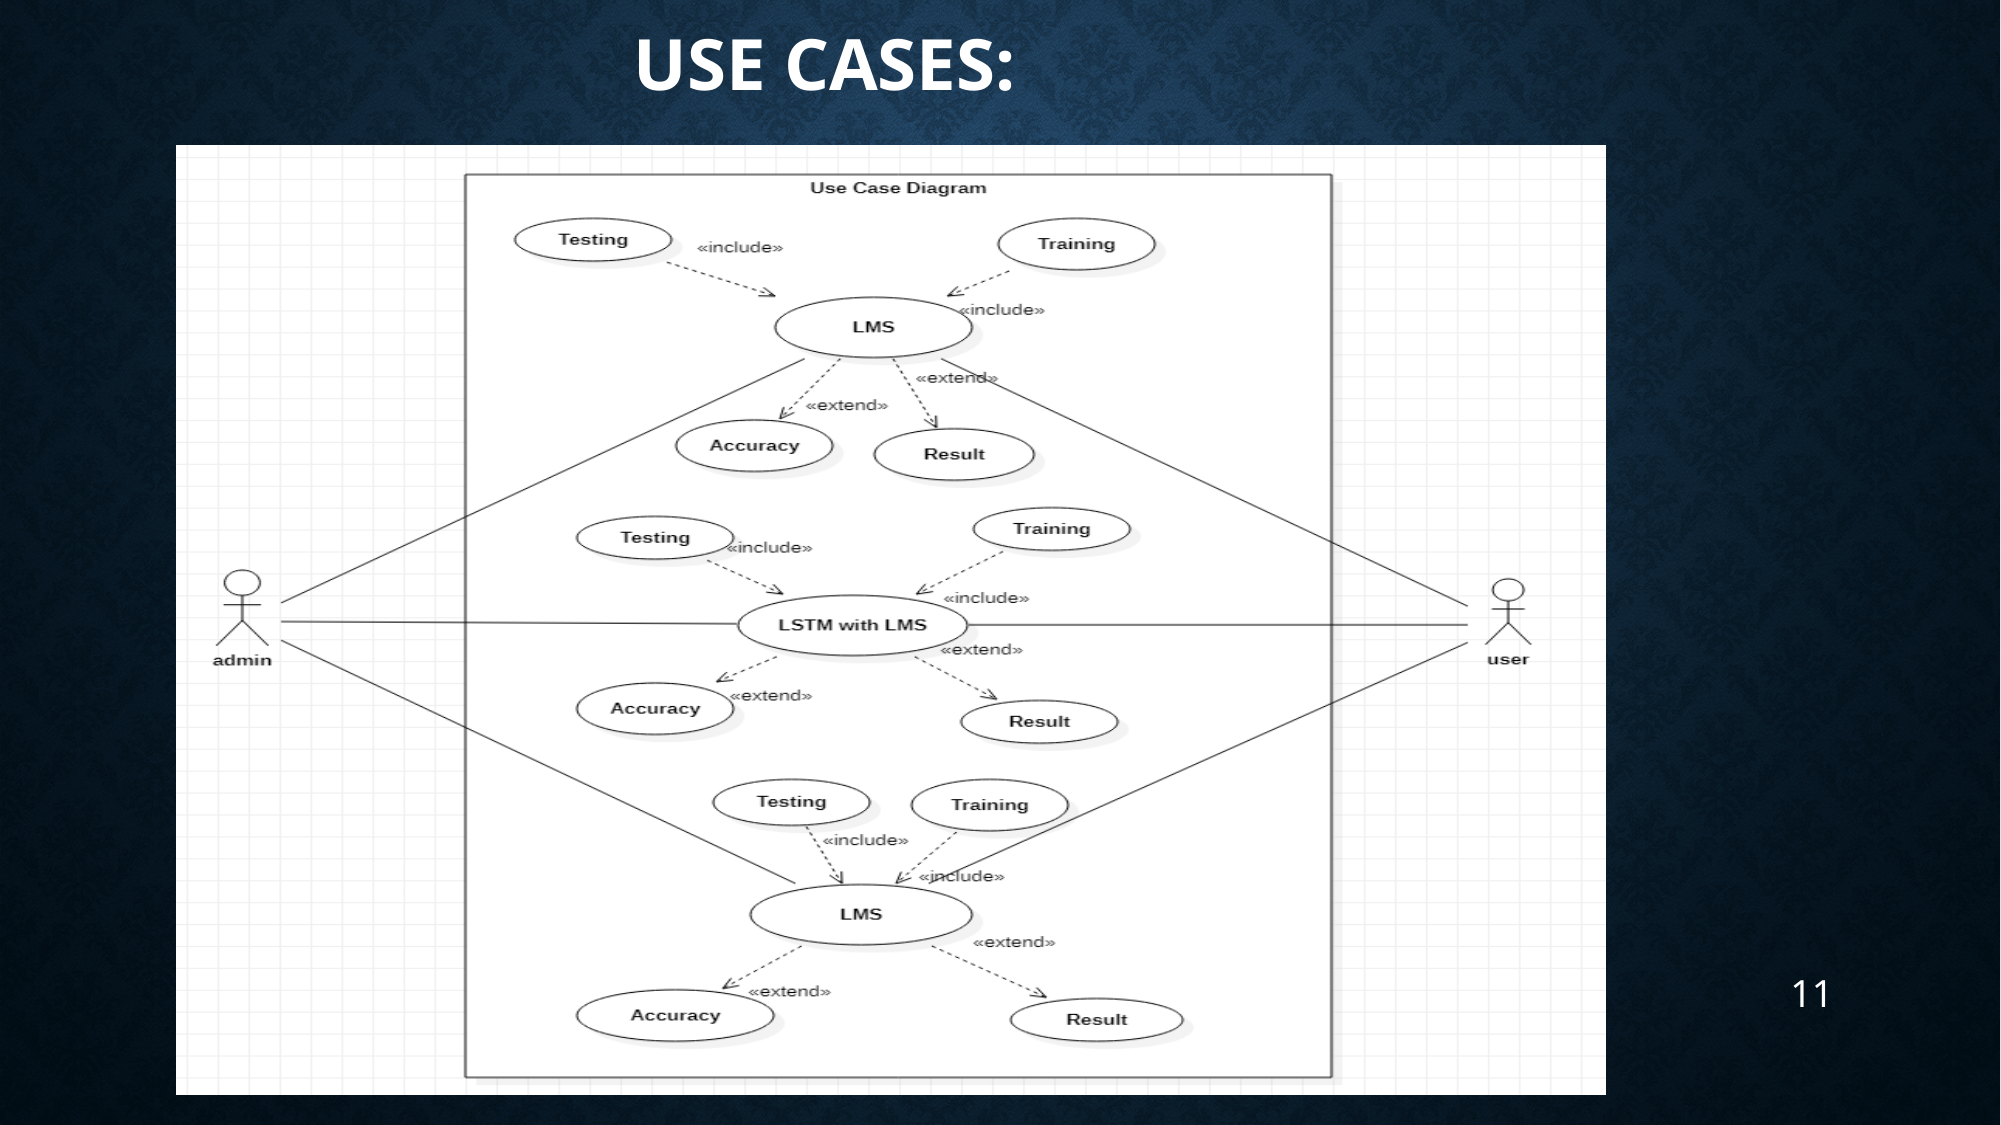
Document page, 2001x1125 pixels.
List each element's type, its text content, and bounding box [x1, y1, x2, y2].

slide_number 11 [1724, 965, 1849, 1025]
title Use Cases: [0, 0, 1650, 187]
picture [175, 144, 1606, 1096]
